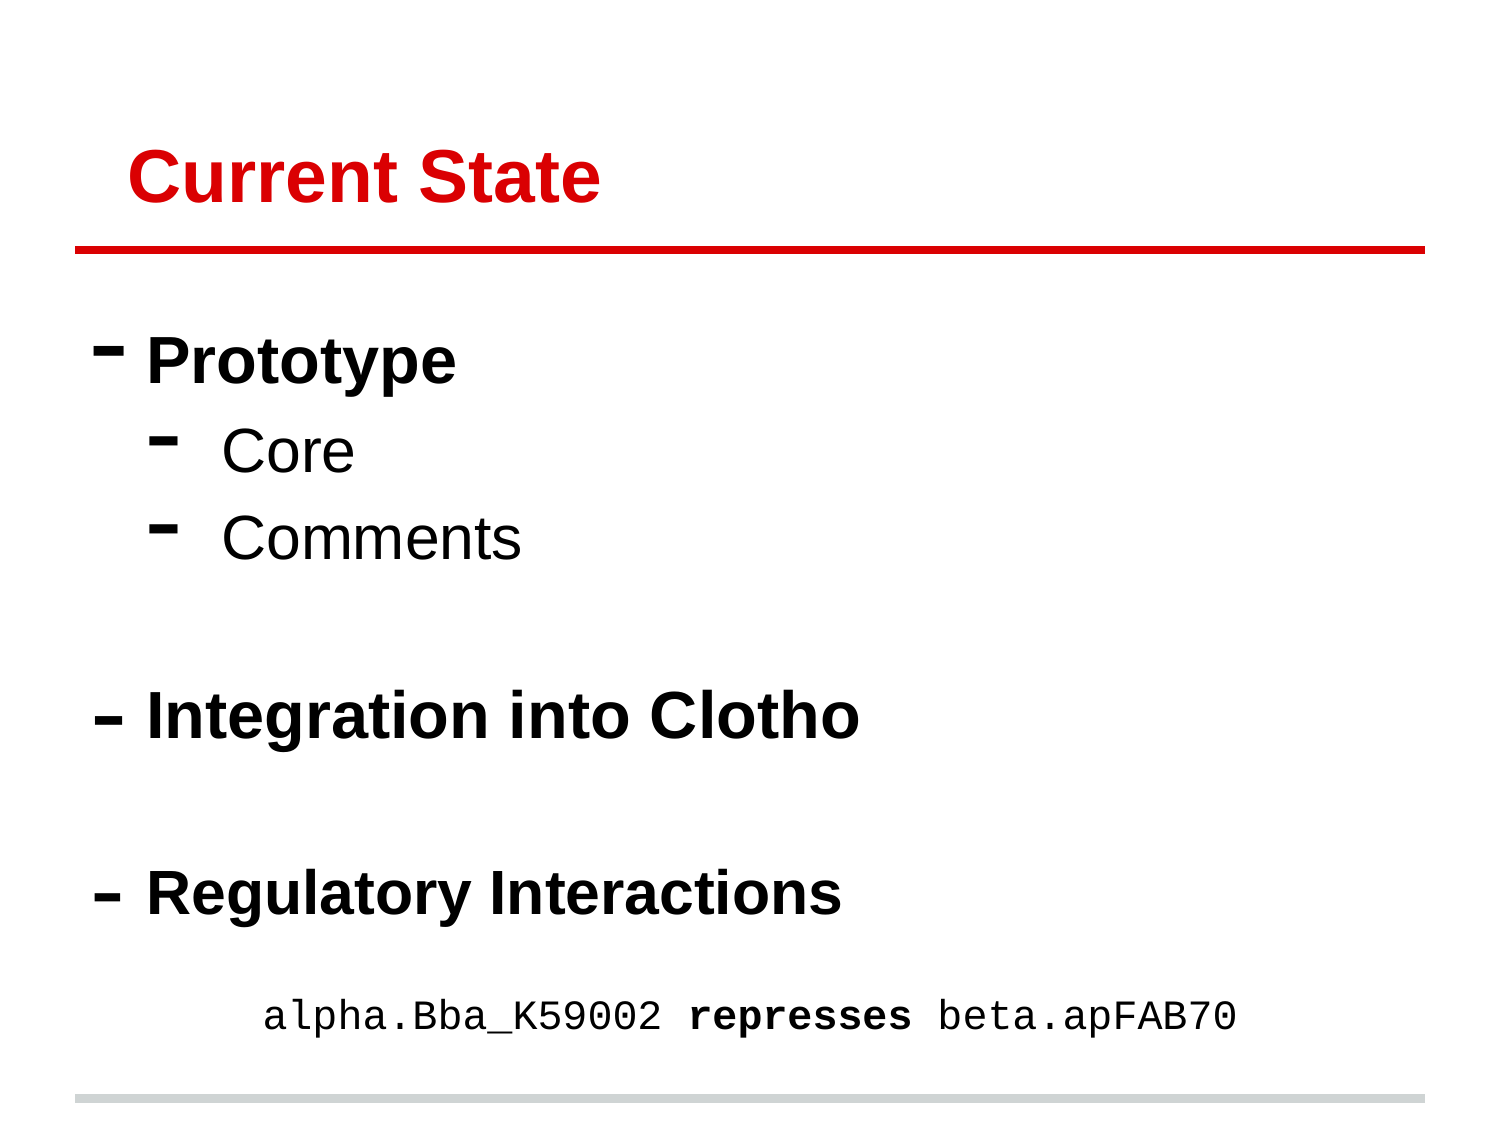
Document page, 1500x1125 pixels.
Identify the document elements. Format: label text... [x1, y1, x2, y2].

list Prototype Core Comments Integration into Clotho Regulatory Interactions [75, 1046, 1425, 1118]
list Prototype Core Comments Integration into Clotho Regulatory Interactions [75, 302, 1425, 980]
text_box alpha.Bba_K59002 represses beta.apFAB70 [74, 980, 1425, 1046]
title Current State [75, 45, 1425, 233]
